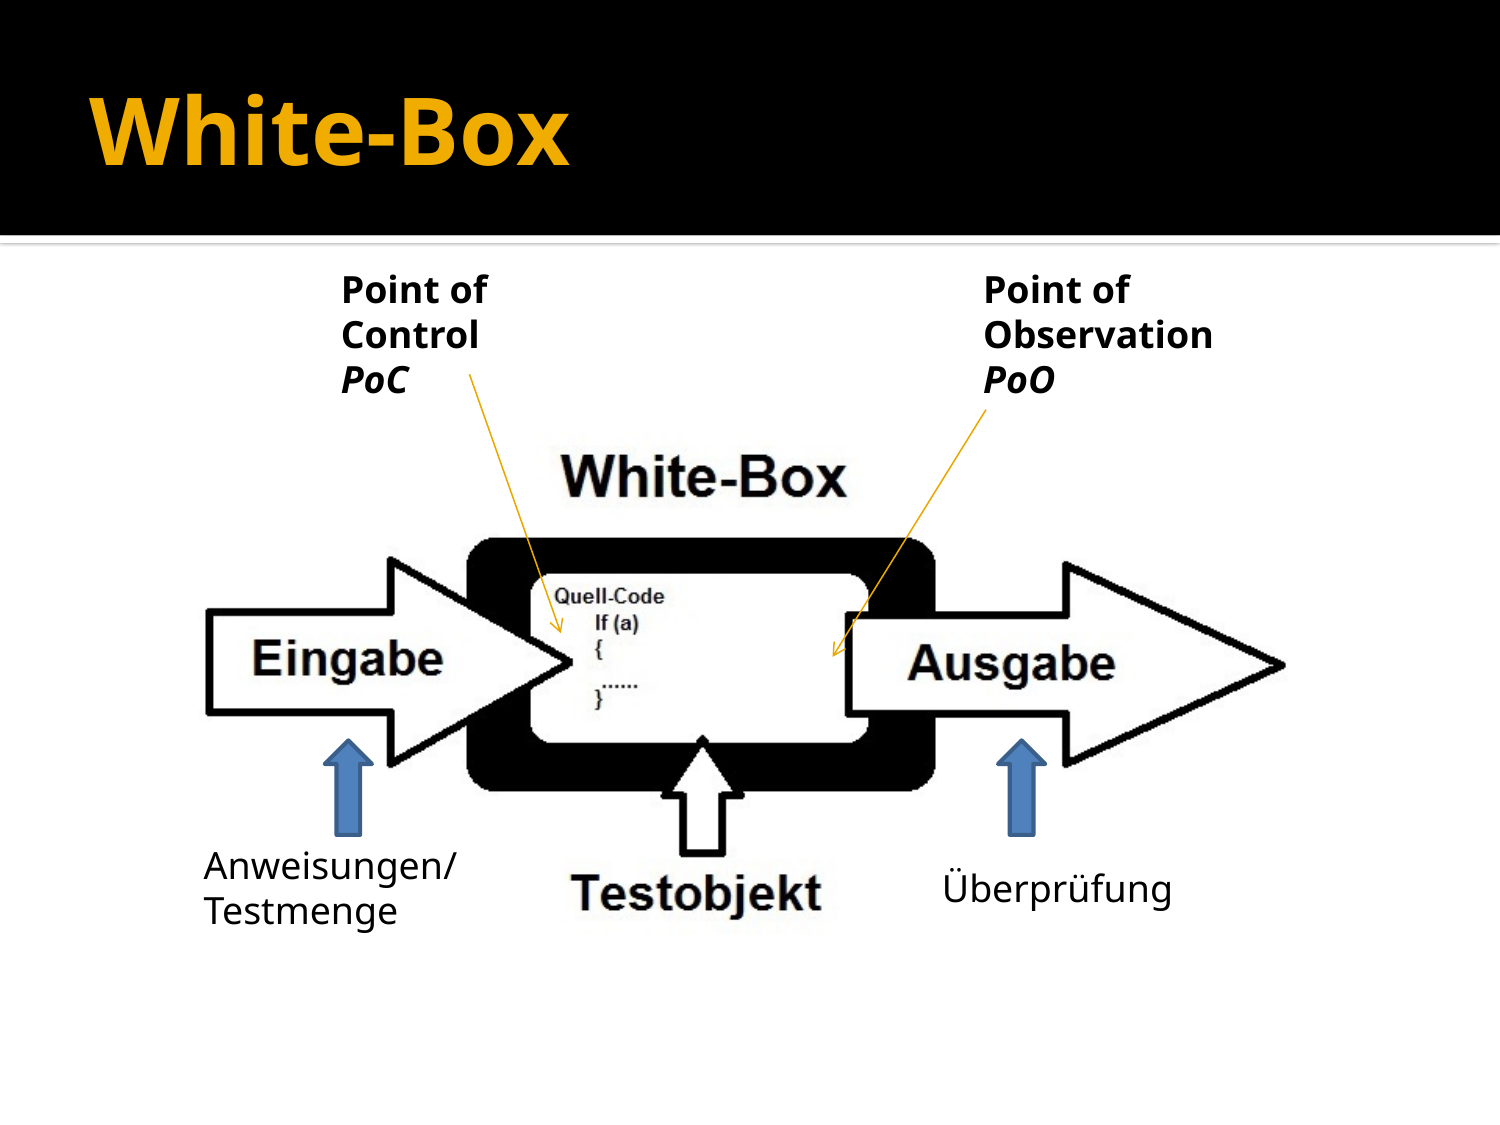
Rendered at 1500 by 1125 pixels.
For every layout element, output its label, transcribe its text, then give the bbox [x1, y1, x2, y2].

text_box Point of Observation PoO [968, 258, 1264, 407]
text_box White-Box [75, 25, 1425, 231]
picture [111, 408, 1386, 978]
text_box [468, 373, 482, 407]
text_box Point of Control PoC [326, 258, 544, 407]
